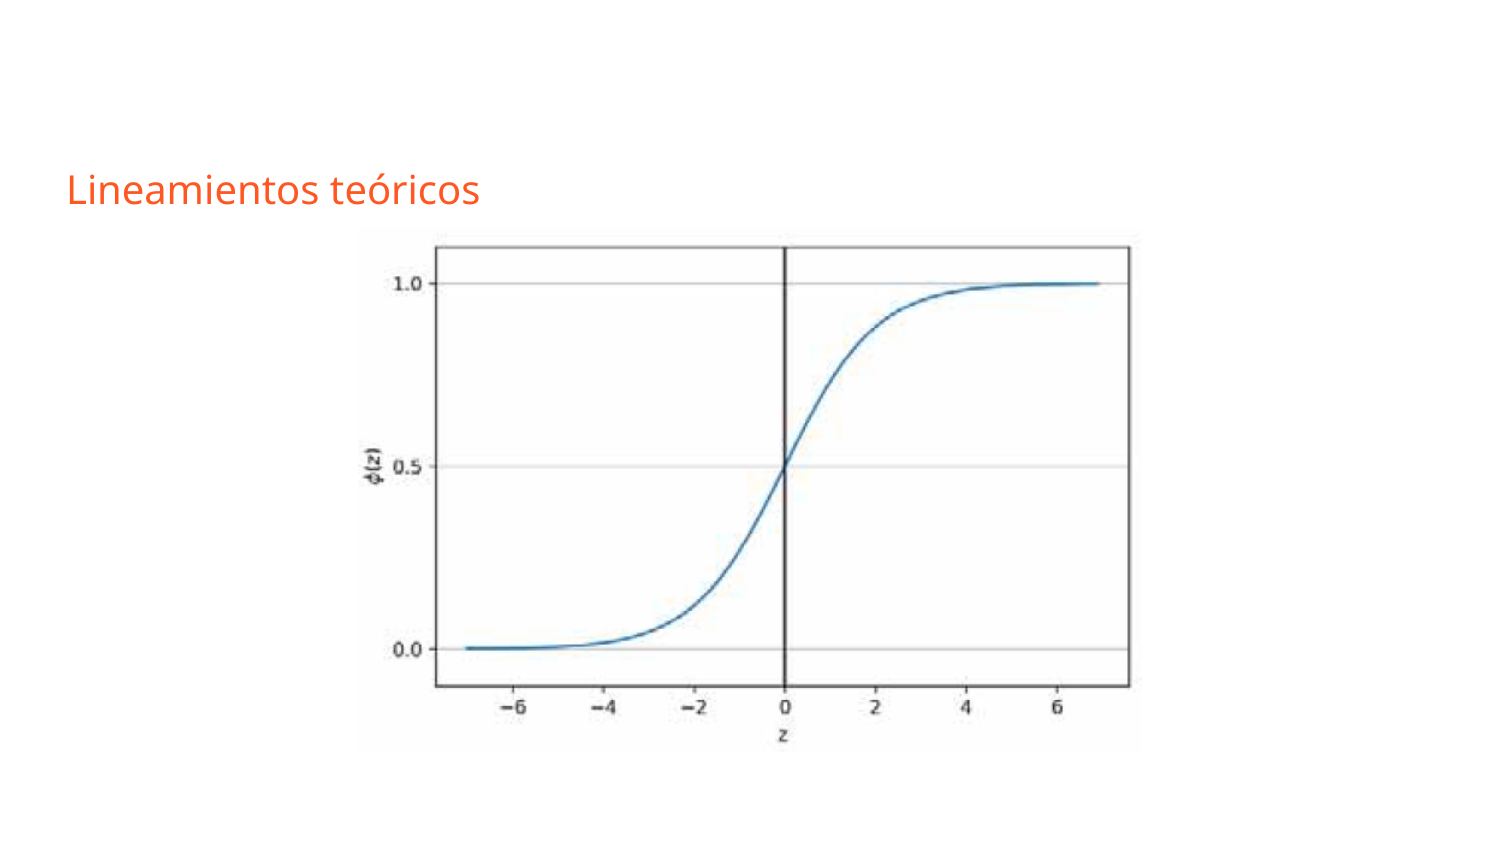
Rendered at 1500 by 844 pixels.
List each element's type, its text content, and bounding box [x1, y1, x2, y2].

title Lineamientos teóricos [51, 103, 512, 228]
picture [358, 227, 1142, 753]
